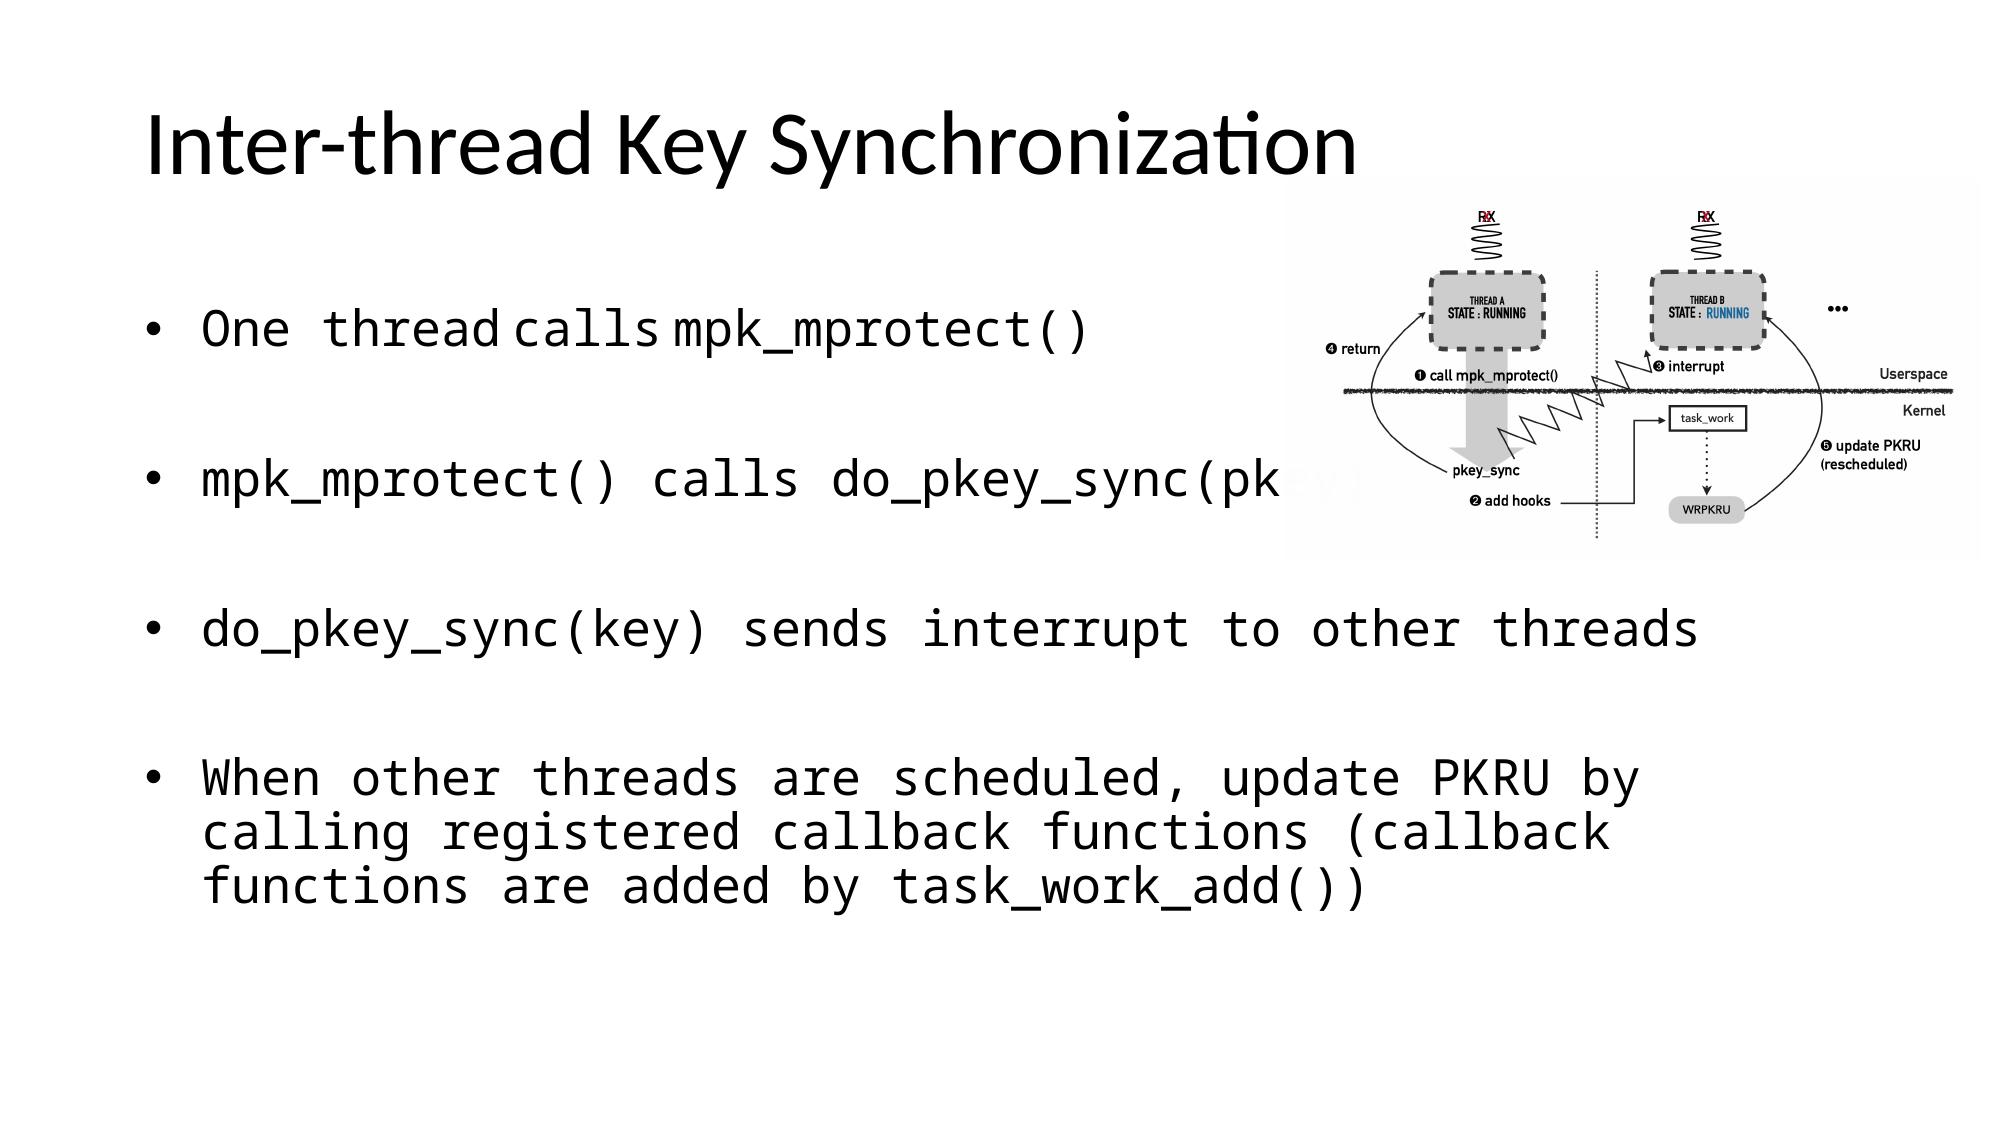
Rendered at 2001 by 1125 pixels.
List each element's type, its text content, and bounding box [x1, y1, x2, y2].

title Inter-thread Key Synchronization [136, 35, 1863, 205]
picture [1284, 178, 1981, 561]
list One thread calls mpk_mprotect() mpk_mprotect() calls do_pkey_sync(pkey) do_pkey_sync(key) sends interrupt to other threads When other threads are scheduled, update PKRU by calling registered callback functions (callback functions are added by task_work_add()) [136, 205, 1863, 920]
